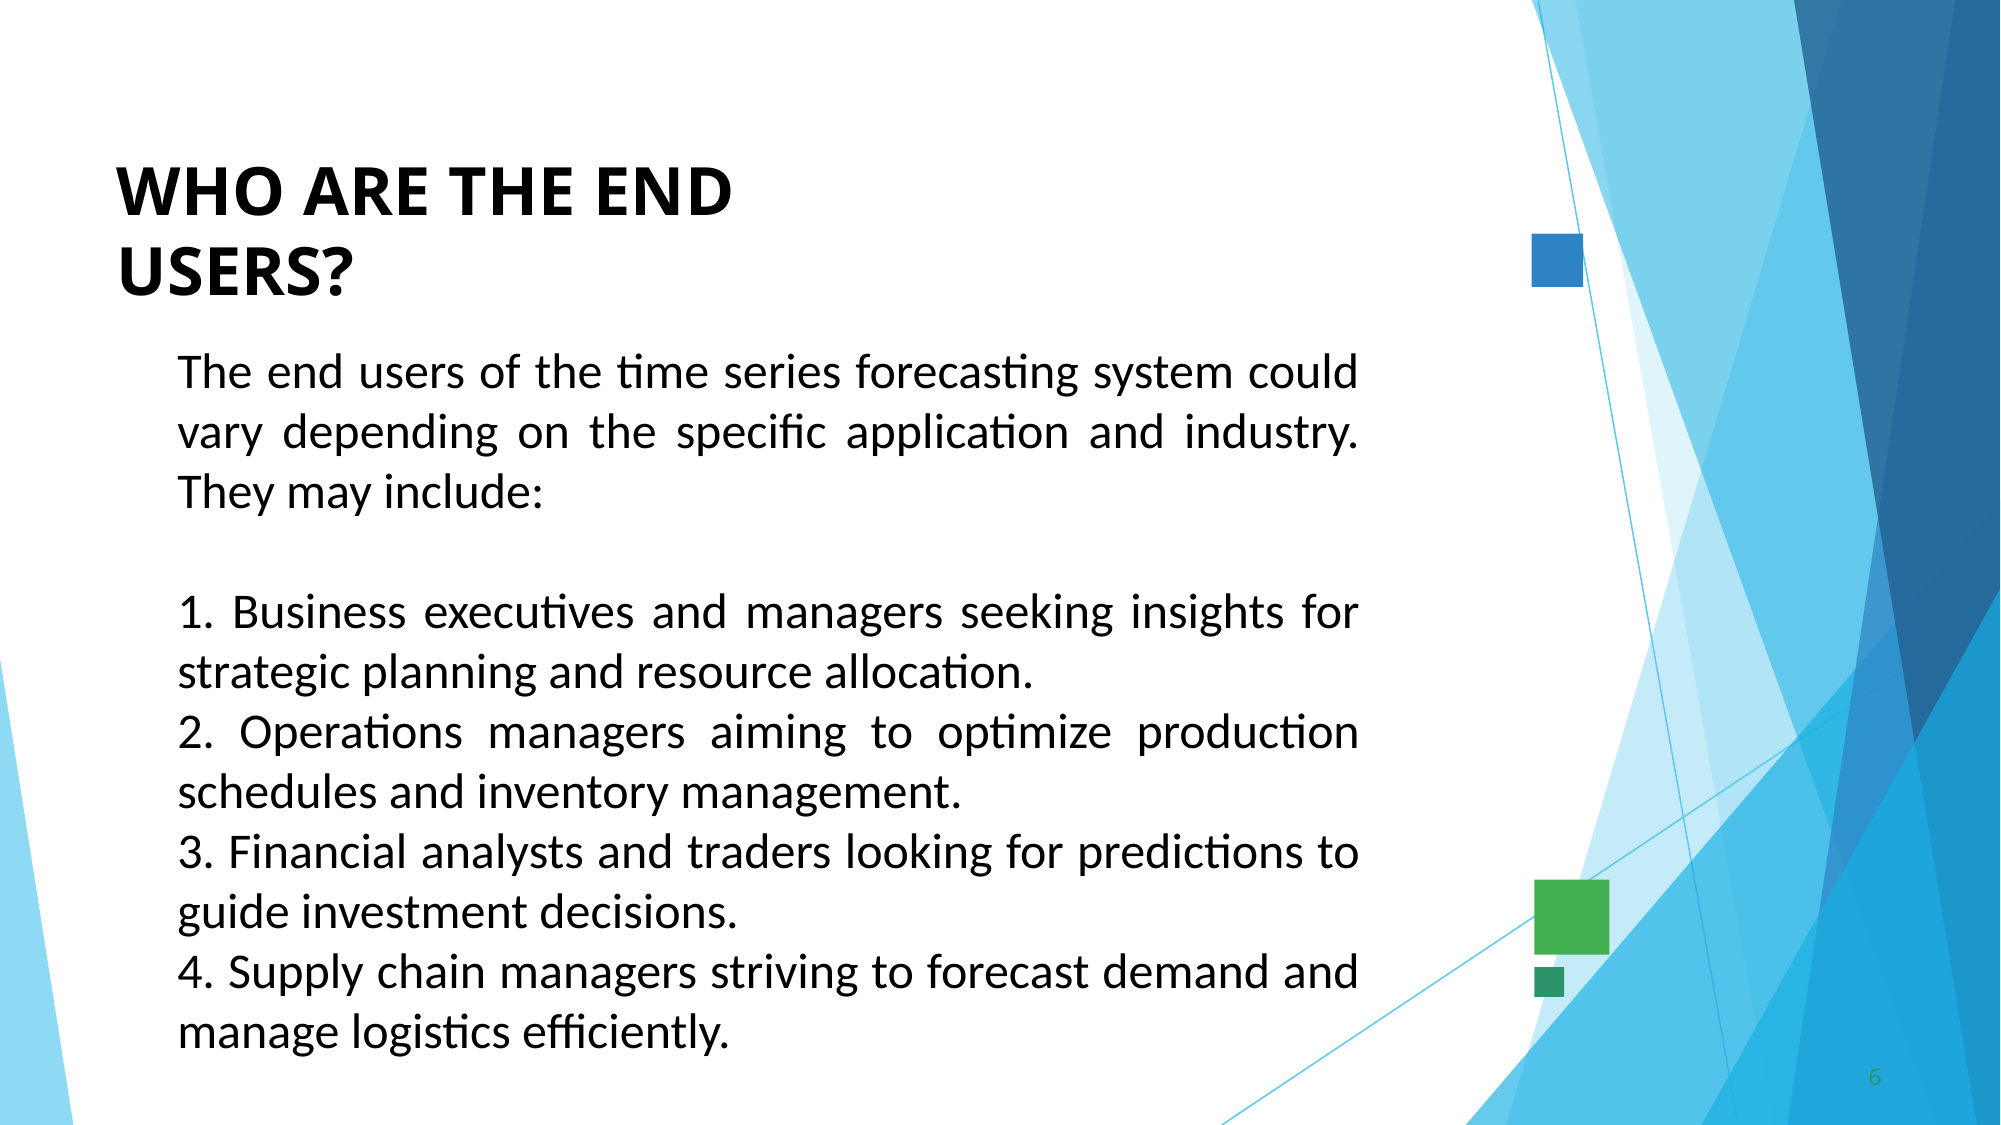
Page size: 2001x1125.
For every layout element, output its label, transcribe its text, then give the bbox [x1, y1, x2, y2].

text_box [1534, 879, 1610, 955]
picture [118, 1012, 477, 1093]
text_box The end users of the time series forecasting system could vary depending on the specific application and industry. They may include: 1. Business executives and managers seeking insights for strategic planning and resource allocation. 2. Operations managers aiming to optimize production schedules and inventory management. 3. Financial analysts and traders looking for predictions to guide investment decisions. 4. Supply chain managers striving to forecast demand and manage logistics efficiently. [162, 331, 1375, 1125]
text_box [1534, 967, 1565, 997]
text_box [1531, 233, 1584, 287]
title WHO ARE THE END USERS? [114, 146, 938, 337]
slide_number 6 [1862, 1061, 1888, 1125]
